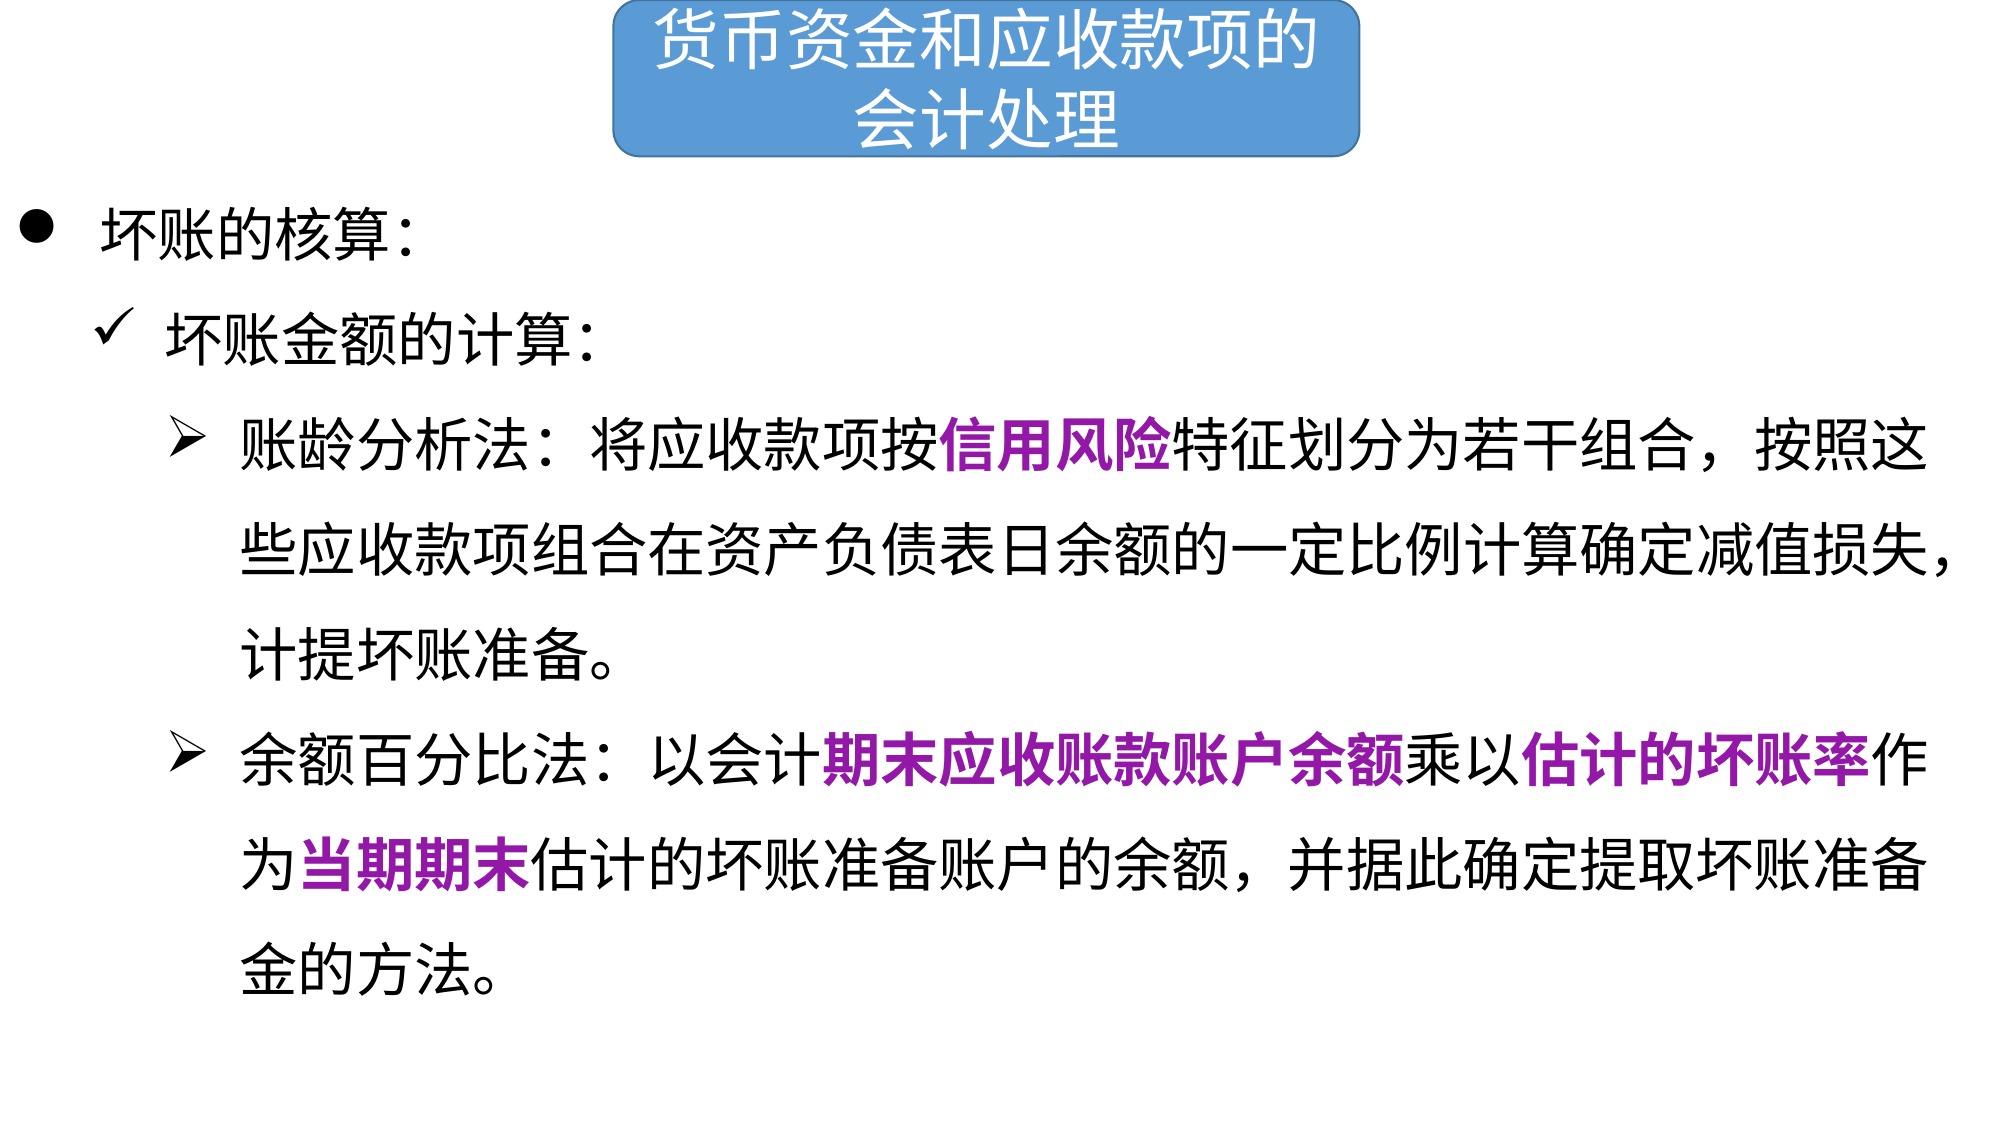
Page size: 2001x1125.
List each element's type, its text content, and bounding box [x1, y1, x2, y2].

text_box 坏账的核算： 坏账金额的计算： 账龄分析法：将应收款项按信用风险特征划分为若干组合，按照这些应收款项组合在资产负债表日余额的一定比例计算确定减值损失，计提坏账准备。 余额百分比法：以会计期末应收账款账户余额乘以估计的坏账率作为当期期末估计的坏账准备账户的余额，并据此确定提取坏账准备金的方法。 [0, 156, 1976, 1011]
text_box 货币资金和应收款项的会计处理 [612, 0, 1361, 156]
